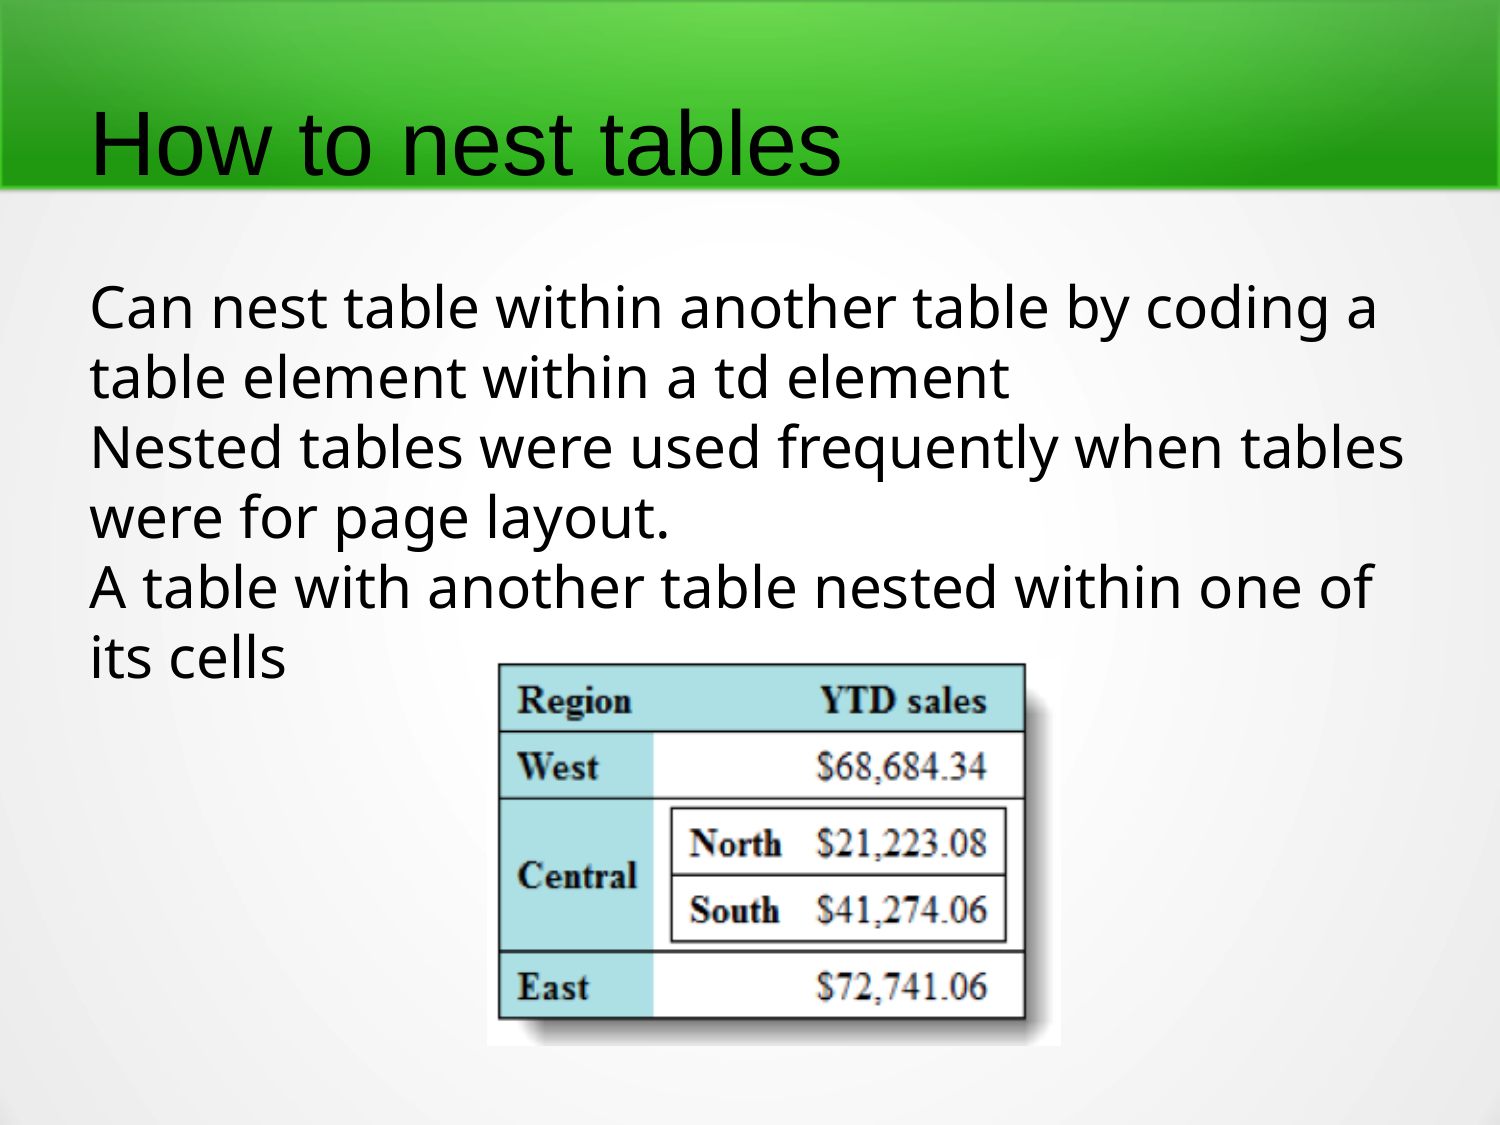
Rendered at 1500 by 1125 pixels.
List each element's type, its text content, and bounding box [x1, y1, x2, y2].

text_box How to nest tables [75, 45, 1425, 233]
picture [0, 0, 1500, 1125]
text_box Can nest table within another table by coding a table element within a td element Nested tables were used frequently when tables were for page layout. A table with another table nested within one of its cells [75, 262, 1425, 1005]
